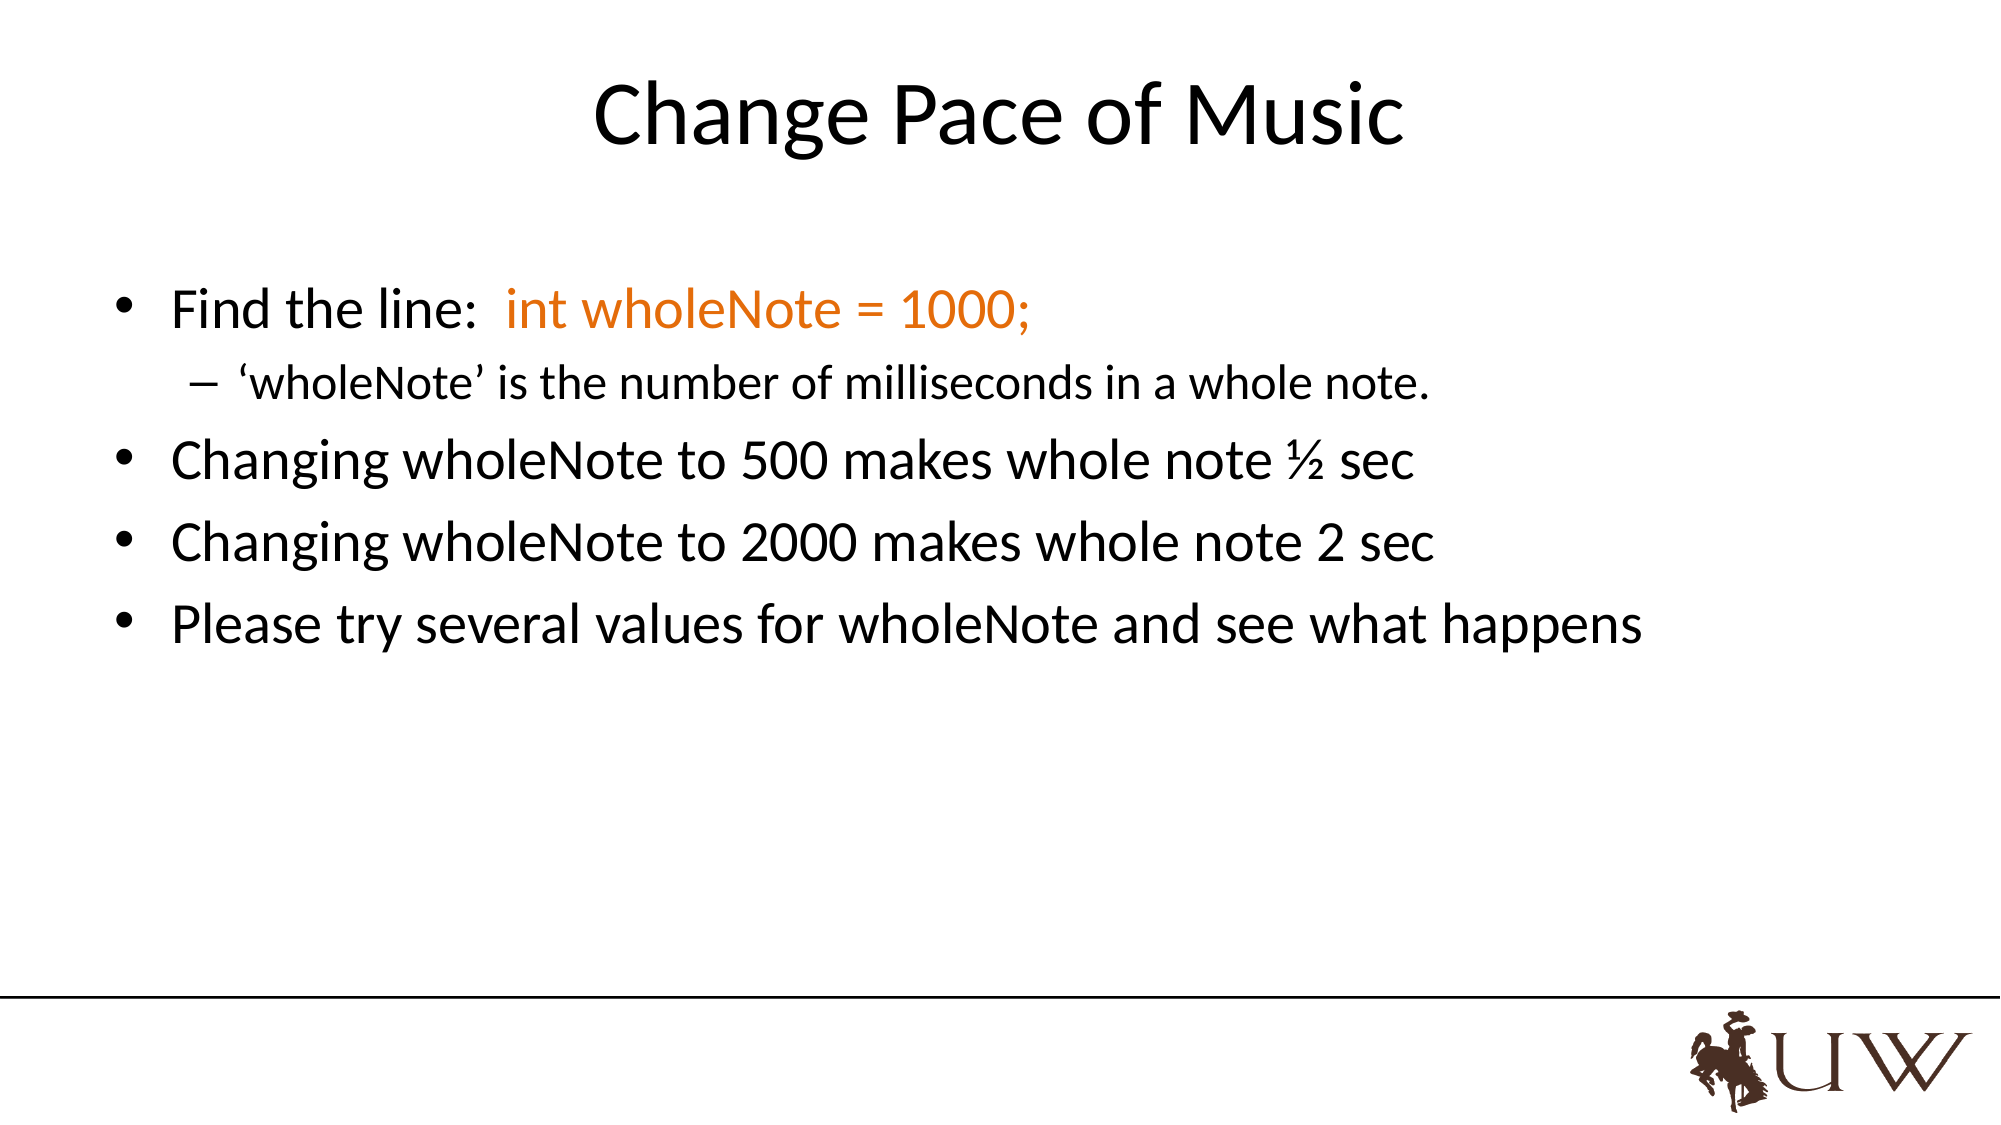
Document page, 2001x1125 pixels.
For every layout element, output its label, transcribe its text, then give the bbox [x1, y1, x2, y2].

list Find the line: int wholeNote = 1000; ‘wholeNote’ is the number of milliseconds in a whole note. Changing wholeNote to 500 makes whole note ½ sec Changing wholeNote to 2000 makes whole note 2 sec Please try several values for wholeNote and see what happens [99, 262, 1900, 951]
title Change Pace of Music [99, 45, 1900, 233]
picture [0, 996, 2000, 1125]
